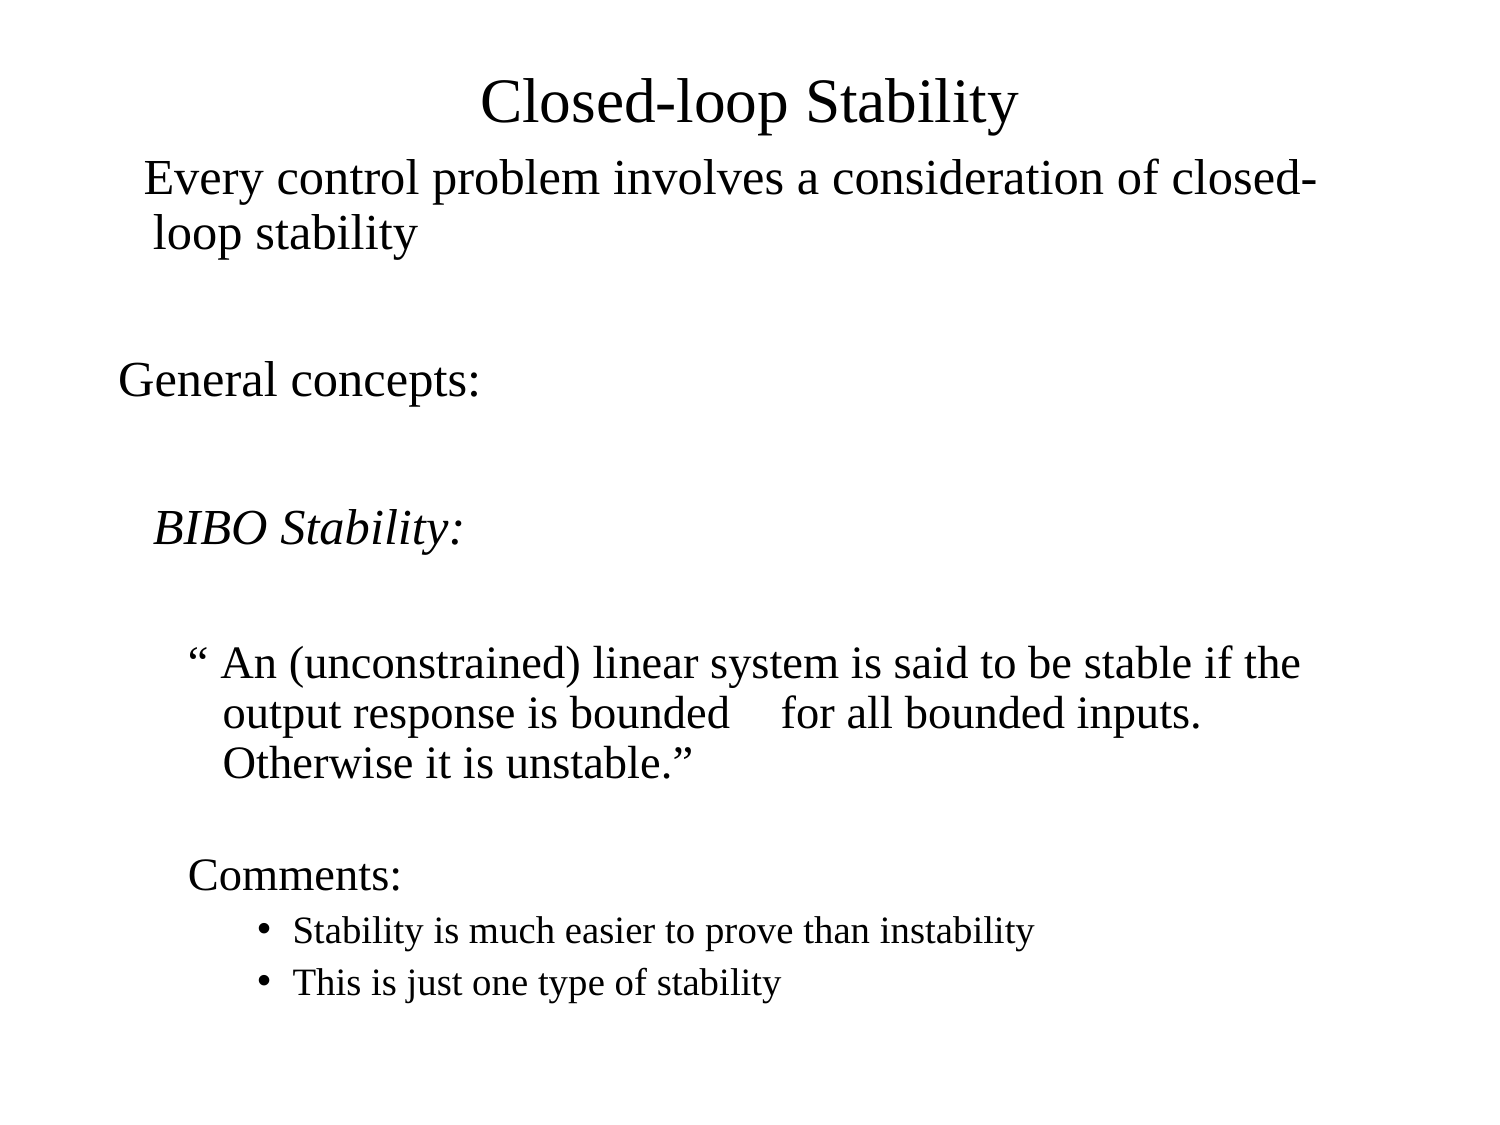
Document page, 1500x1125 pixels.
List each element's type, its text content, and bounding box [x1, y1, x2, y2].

list Every control problem involves a consideration of closed-loop stability General concepts: BIBO Stability: “ An (unconstrained) linear system is said to be stable if the output response is bounded for all bounded inputs. Otherwise it is unstable.” Comments: Stability is much easier to prove than instability This is just one type of stability [103, 143, 1397, 1014]
title Closed-loop Stability [103, 59, 1397, 143]
